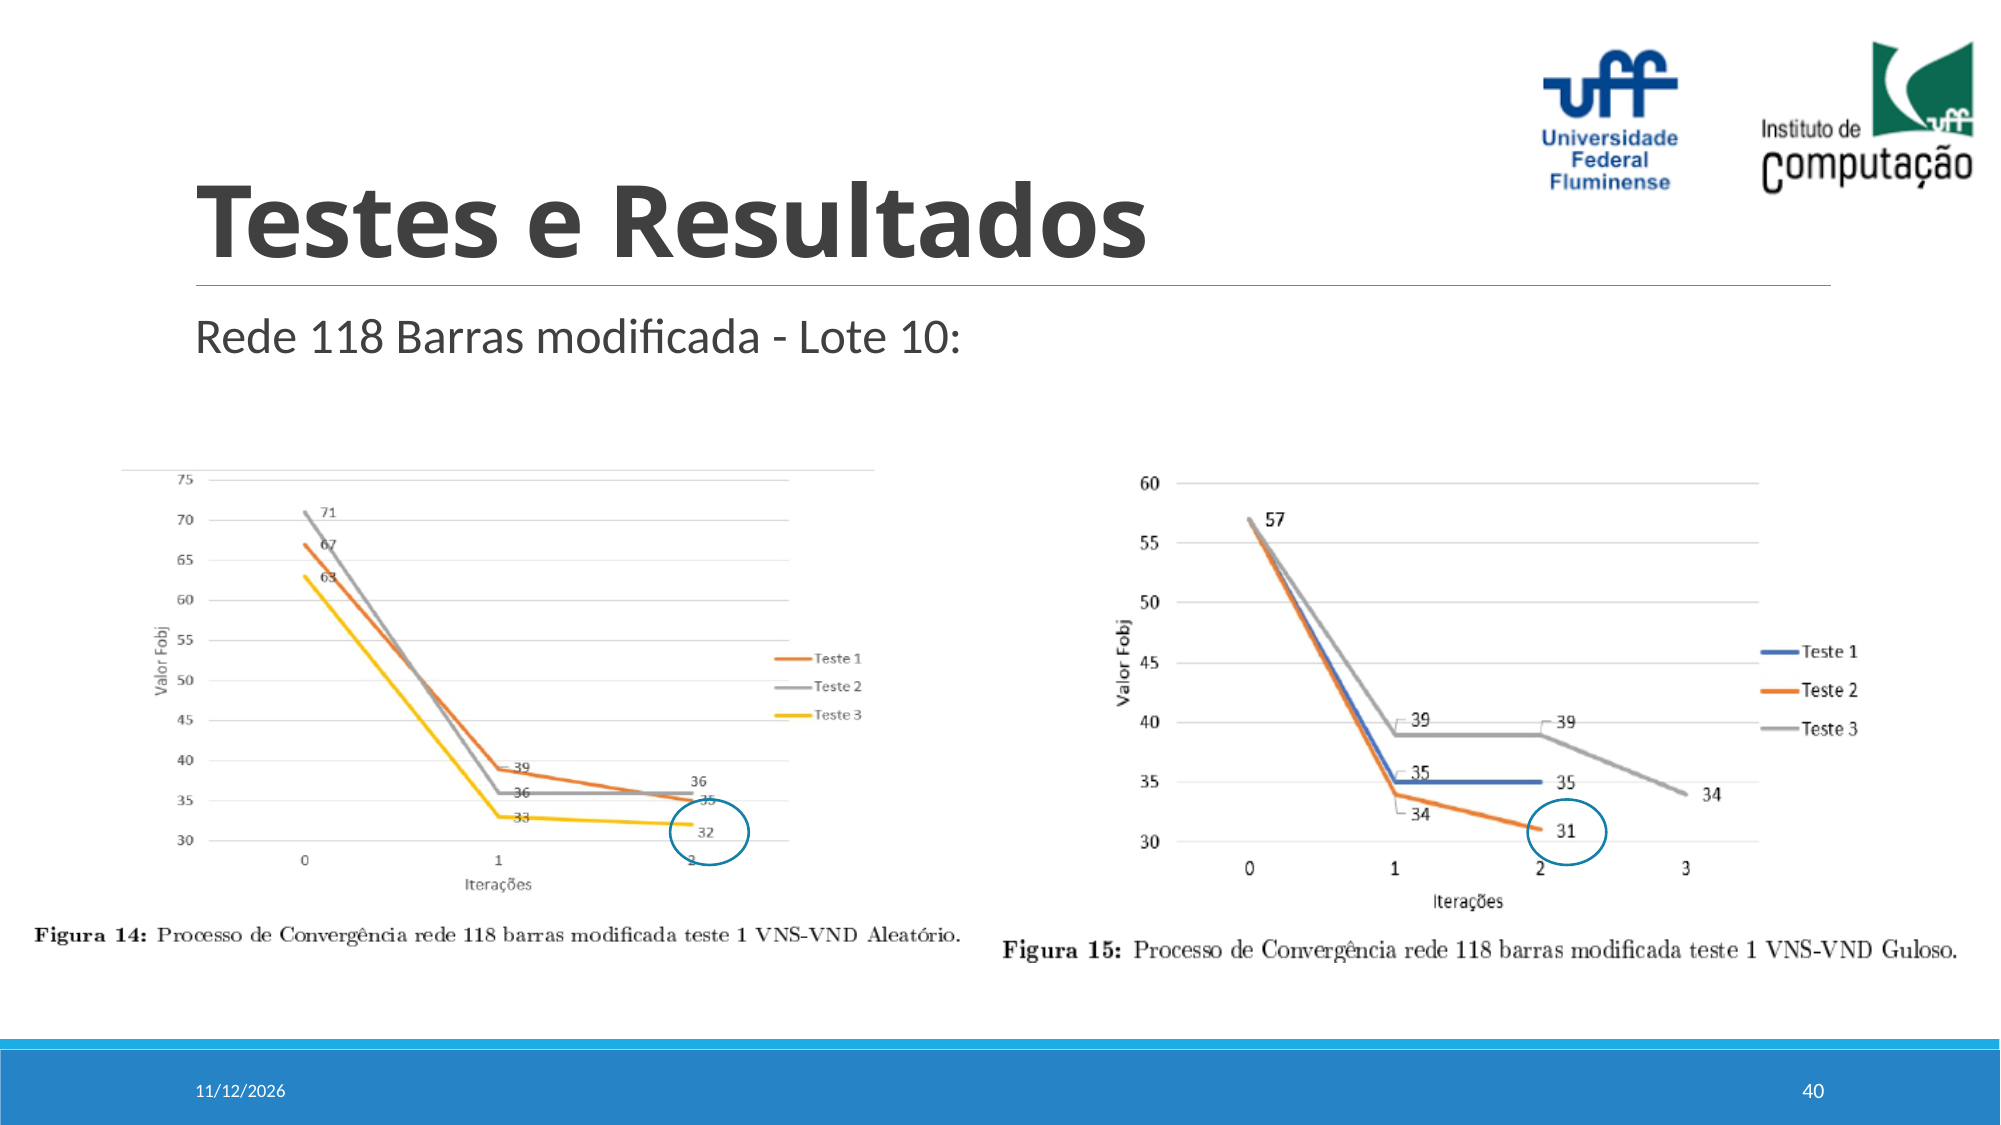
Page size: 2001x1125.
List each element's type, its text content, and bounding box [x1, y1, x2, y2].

picture [31, 435, 970, 964]
slide_number 40 [1624, 1059, 1840, 1120]
picture [999, 435, 1969, 964]
list Rede 118 Barras modificada - Lote 10: [180, 302, 1830, 963]
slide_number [180, 1059, 586, 1120]
title Testes e Resultados [180, 47, 1830, 285]
picture [1463, 10, 2000, 241]
